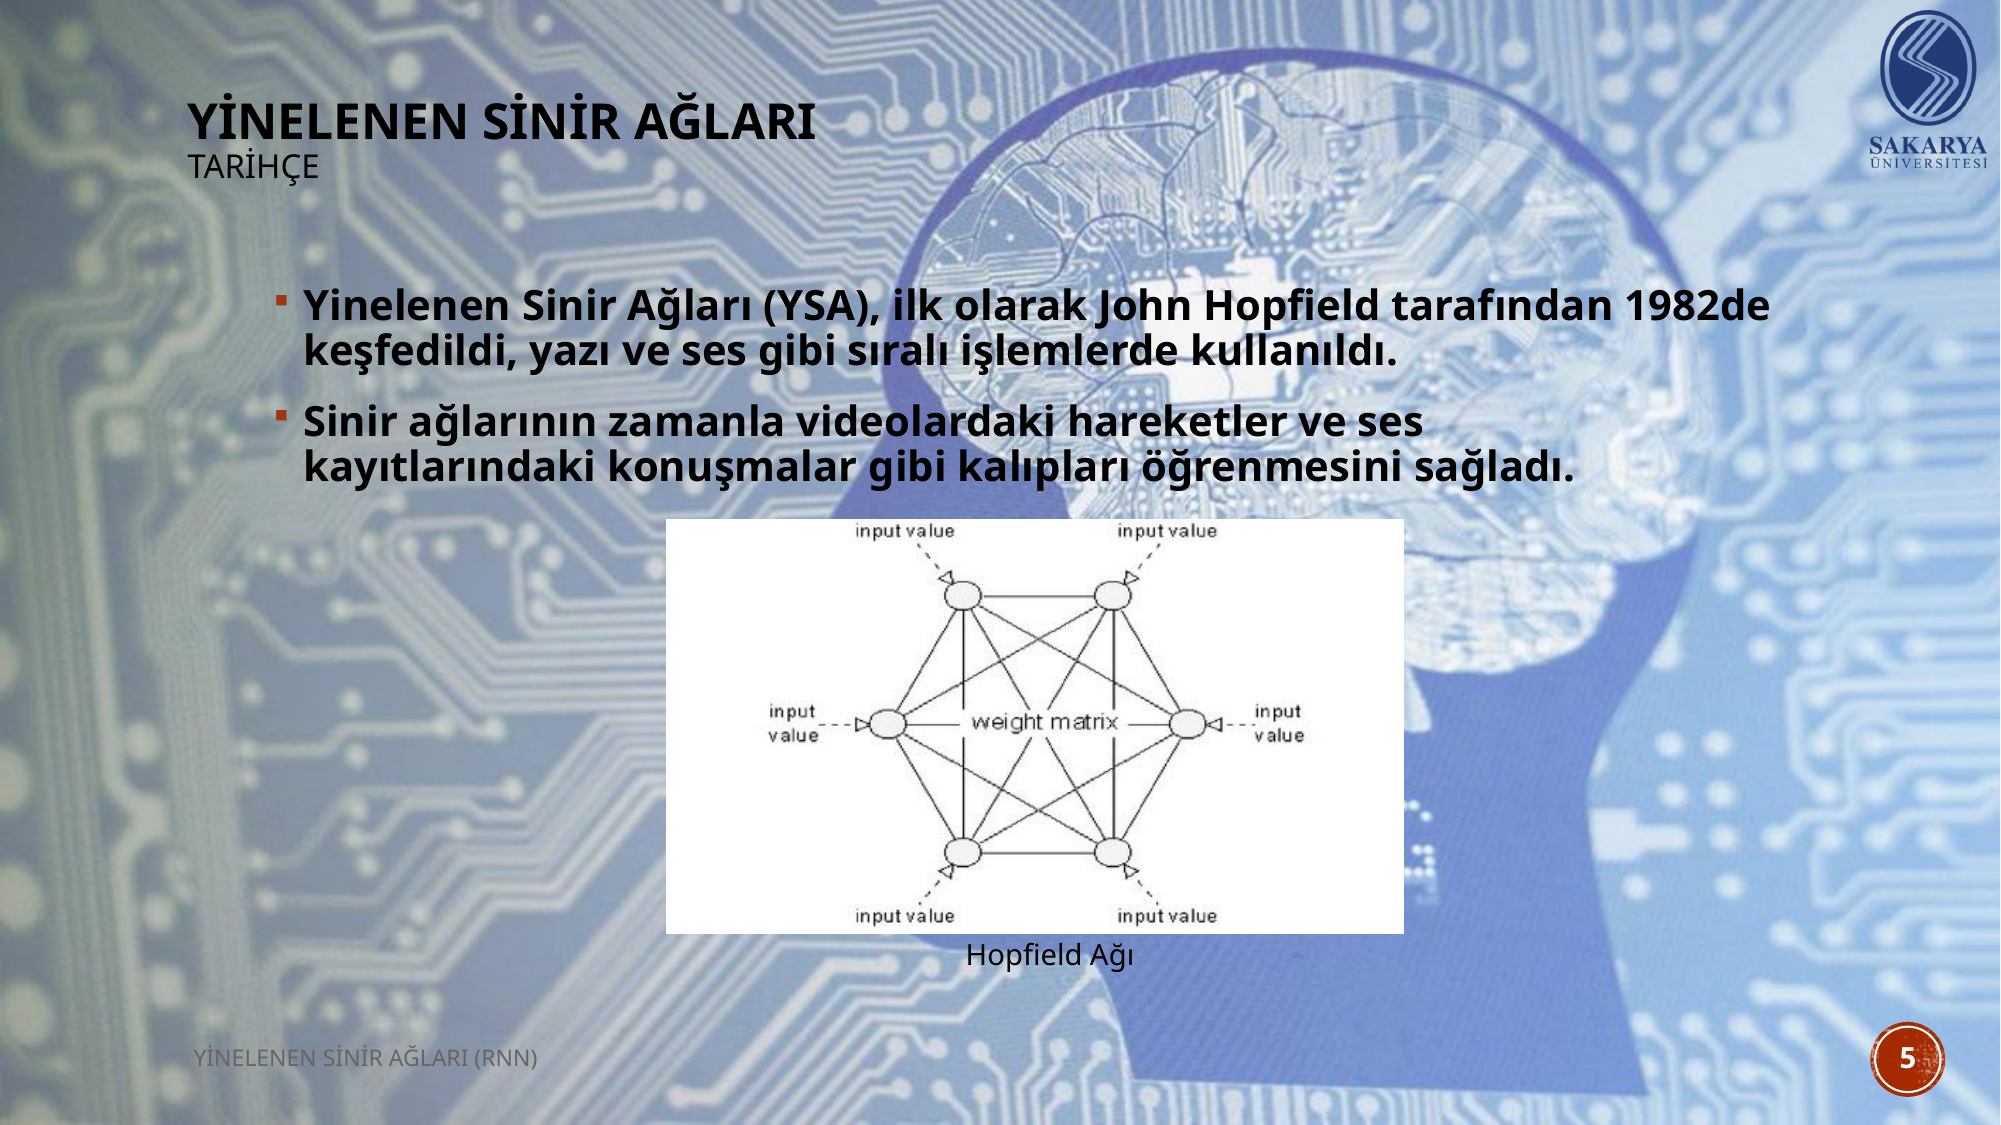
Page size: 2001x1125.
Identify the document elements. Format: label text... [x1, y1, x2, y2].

title YİNELENEN SİNİR AĞLARI​ TARİHÇE [172, 35, 1898, 253]
text_box Hopfield Ağı [950, 934, 1173, 979]
footer YİNELENEN SİNİR AĞLARI (RNN) [178, 1028, 1217, 1089]
slide_number 5 [1855, 1028, 1961, 1089]
subtitle Yinelenen Sinir Ağları (YSA), ilk olarak John Hopfield tarafından 1982de keşfedildi, yazı ve ses gibi sıralı işlemlerde kullanıldı. ​ Sinir ağlarının zamanla videolardaki hareketler ve ses kayıtlarındaki konuşmalar gibi kalıpları öğrenmesini sağladı.​ [258, 277, 2000, 884]
picture [0, 0, 2001, 1125]
